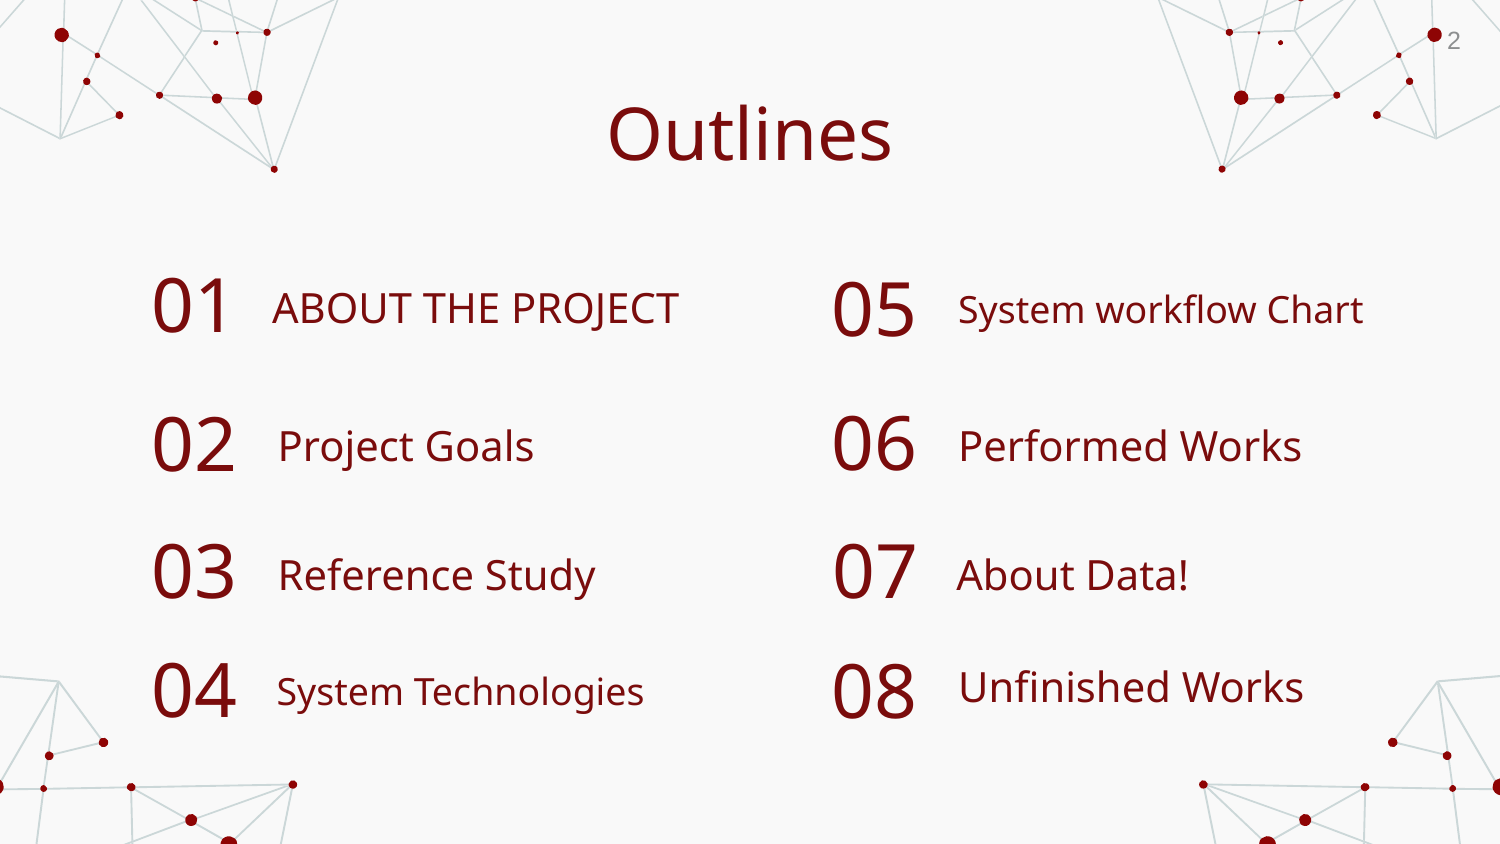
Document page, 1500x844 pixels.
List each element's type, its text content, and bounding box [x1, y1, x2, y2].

title System workflow Chart [943, 271, 1487, 358]
text_box 08 [806, 629, 944, 734]
text_box 07 [807, 508, 944, 613]
title Performed Works [943, 405, 1387, 492]
slide_number 2 [1138, 16, 1476, 62]
title 02 [125, 381, 263, 486]
title Project Goals [262, 405, 826, 492]
text_box About Data! [941, 533, 1385, 621]
title Outlines [118, 72, 1382, 167]
text_box 04 [125, 627, 263, 733]
title 06 [806, 380, 944, 485]
text_box Reference Study [262, 533, 782, 621]
text_box System Technologies [261, 652, 781, 740]
title ABOUT THE PROJECT [257, 266, 745, 353]
title 05 [806, 246, 944, 351]
title 01 [125, 243, 263, 348]
title 03 [125, 508, 263, 613]
text_box Unfinished Works [944, 645, 1387, 732]
